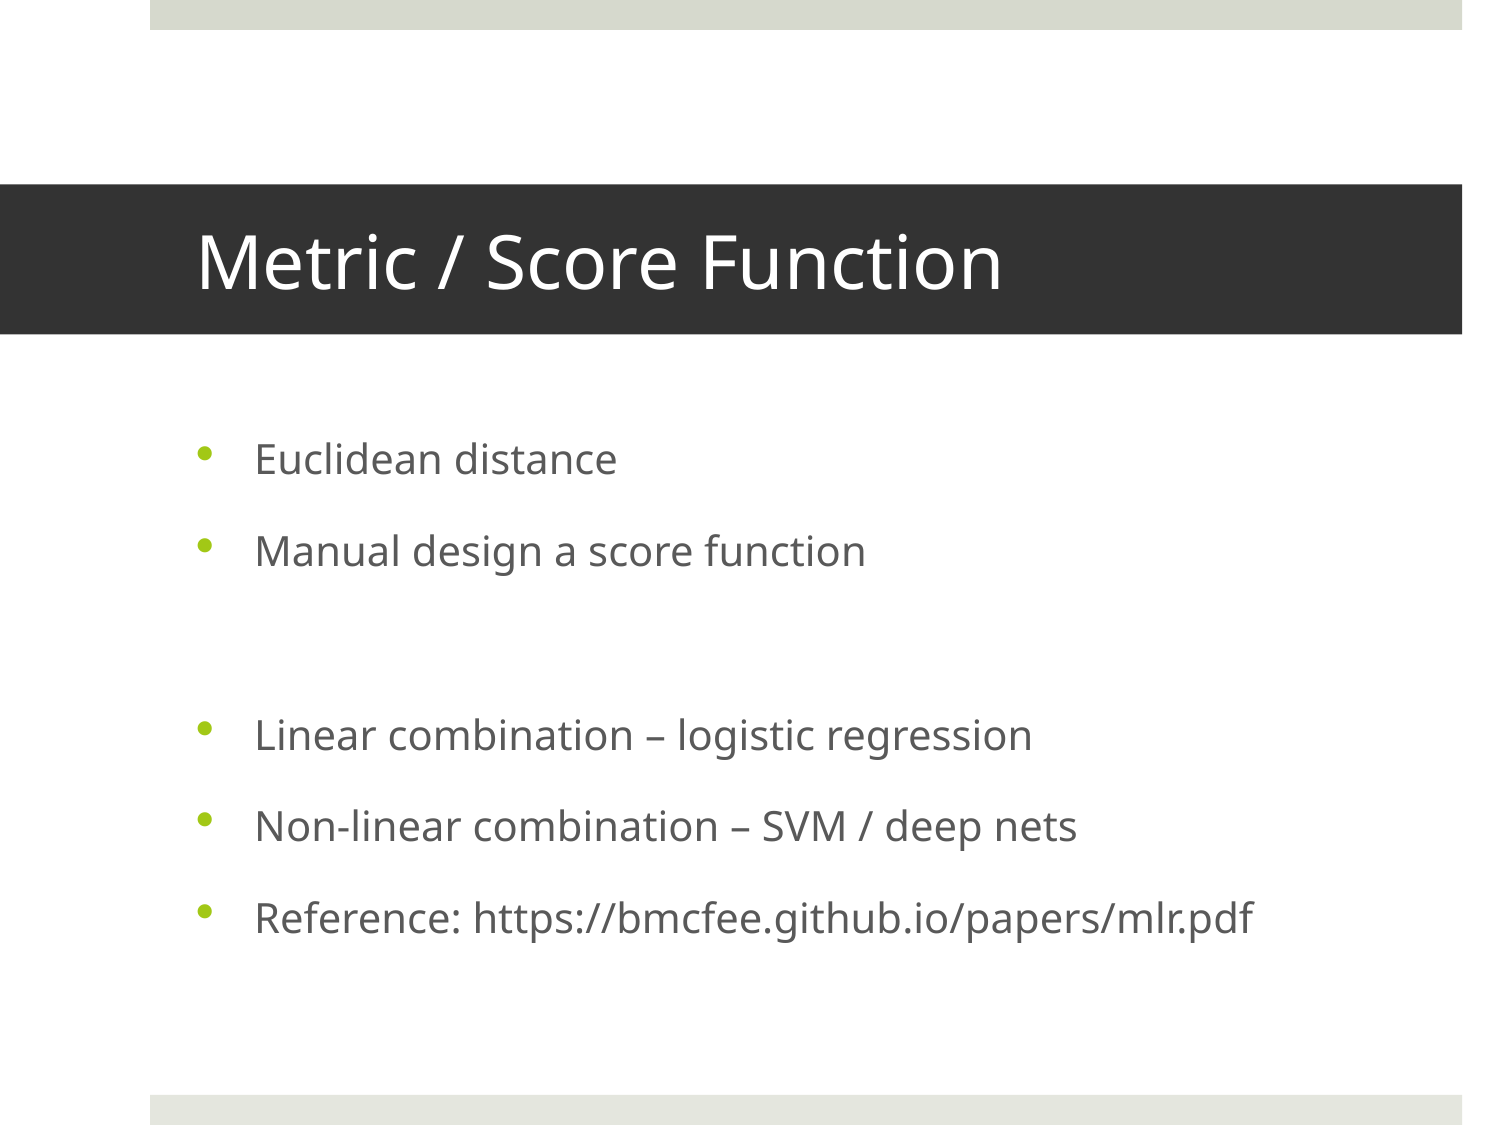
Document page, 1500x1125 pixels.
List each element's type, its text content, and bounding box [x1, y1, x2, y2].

title Metric / Score Function [0, 184, 1463, 335]
list Euclidean distance Manual design a score function Linear combination – logistic regression Non-linear combination – SVM / deep nets Reference: https://bmcfee.github.io/papers/mlr.pdf [182, 425, 1432, 1028]
